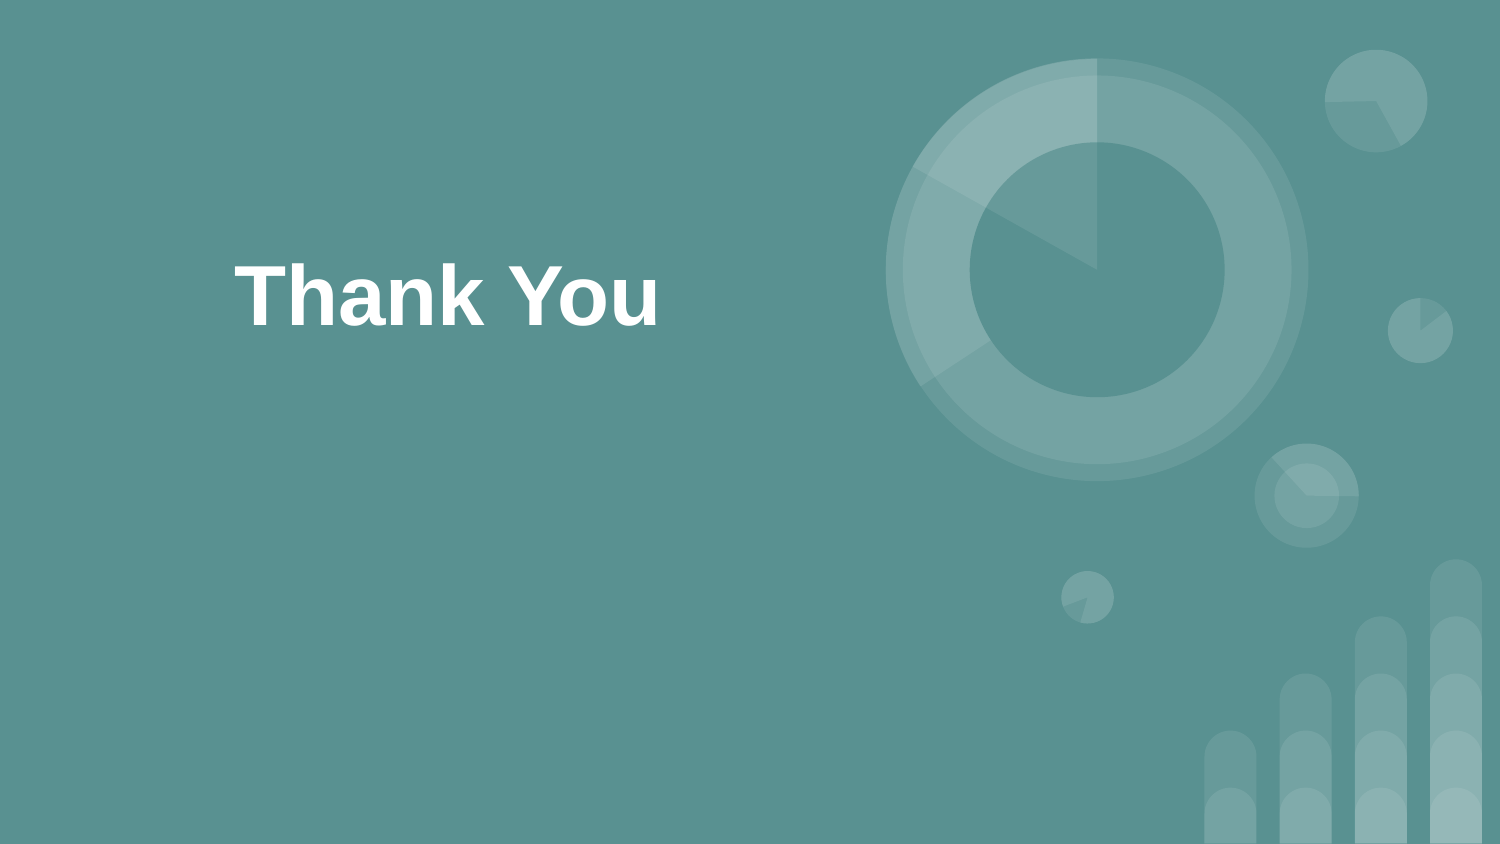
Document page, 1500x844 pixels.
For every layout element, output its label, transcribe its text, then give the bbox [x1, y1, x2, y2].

title Thank You [52, 80, 879, 764]
